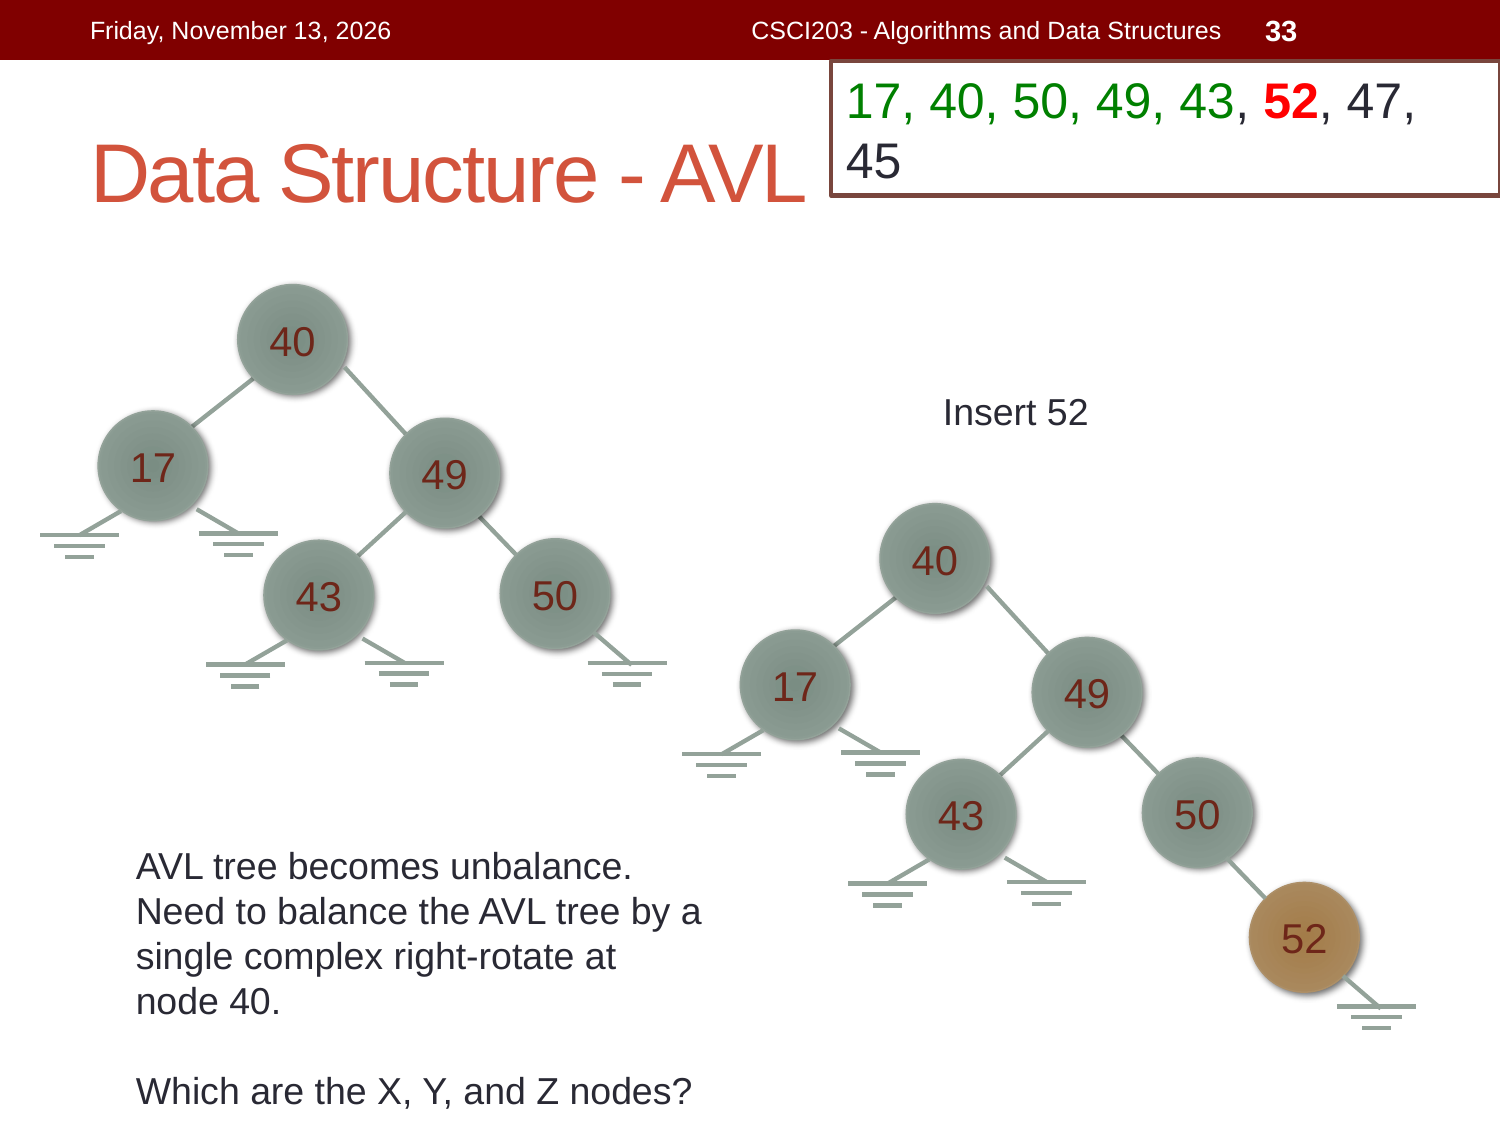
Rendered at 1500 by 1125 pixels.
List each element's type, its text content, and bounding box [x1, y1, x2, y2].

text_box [39, 284, 667, 687]
text_box Insert 52 [897, 380, 1135, 441]
text_box 17, 40, 50, 49, 43, 52, 47, 45 [829, 59, 1500, 198]
footer CSCI203 - Algorithms and Data Structures [562, 3, 1238, 57]
title Data Structure - AVL [75, 87, 1425, 250]
text_box AVL tree becomes unbalance. Need to balance the AVL tree by a single complex right-rotate at node 40. Which are the X, Y, and Z nodes? [121, 834, 719, 1119]
slide_number 33 [1250, 3, 1425, 57]
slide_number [75, 3, 550, 57]
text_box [681, 503, 1417, 1029]
